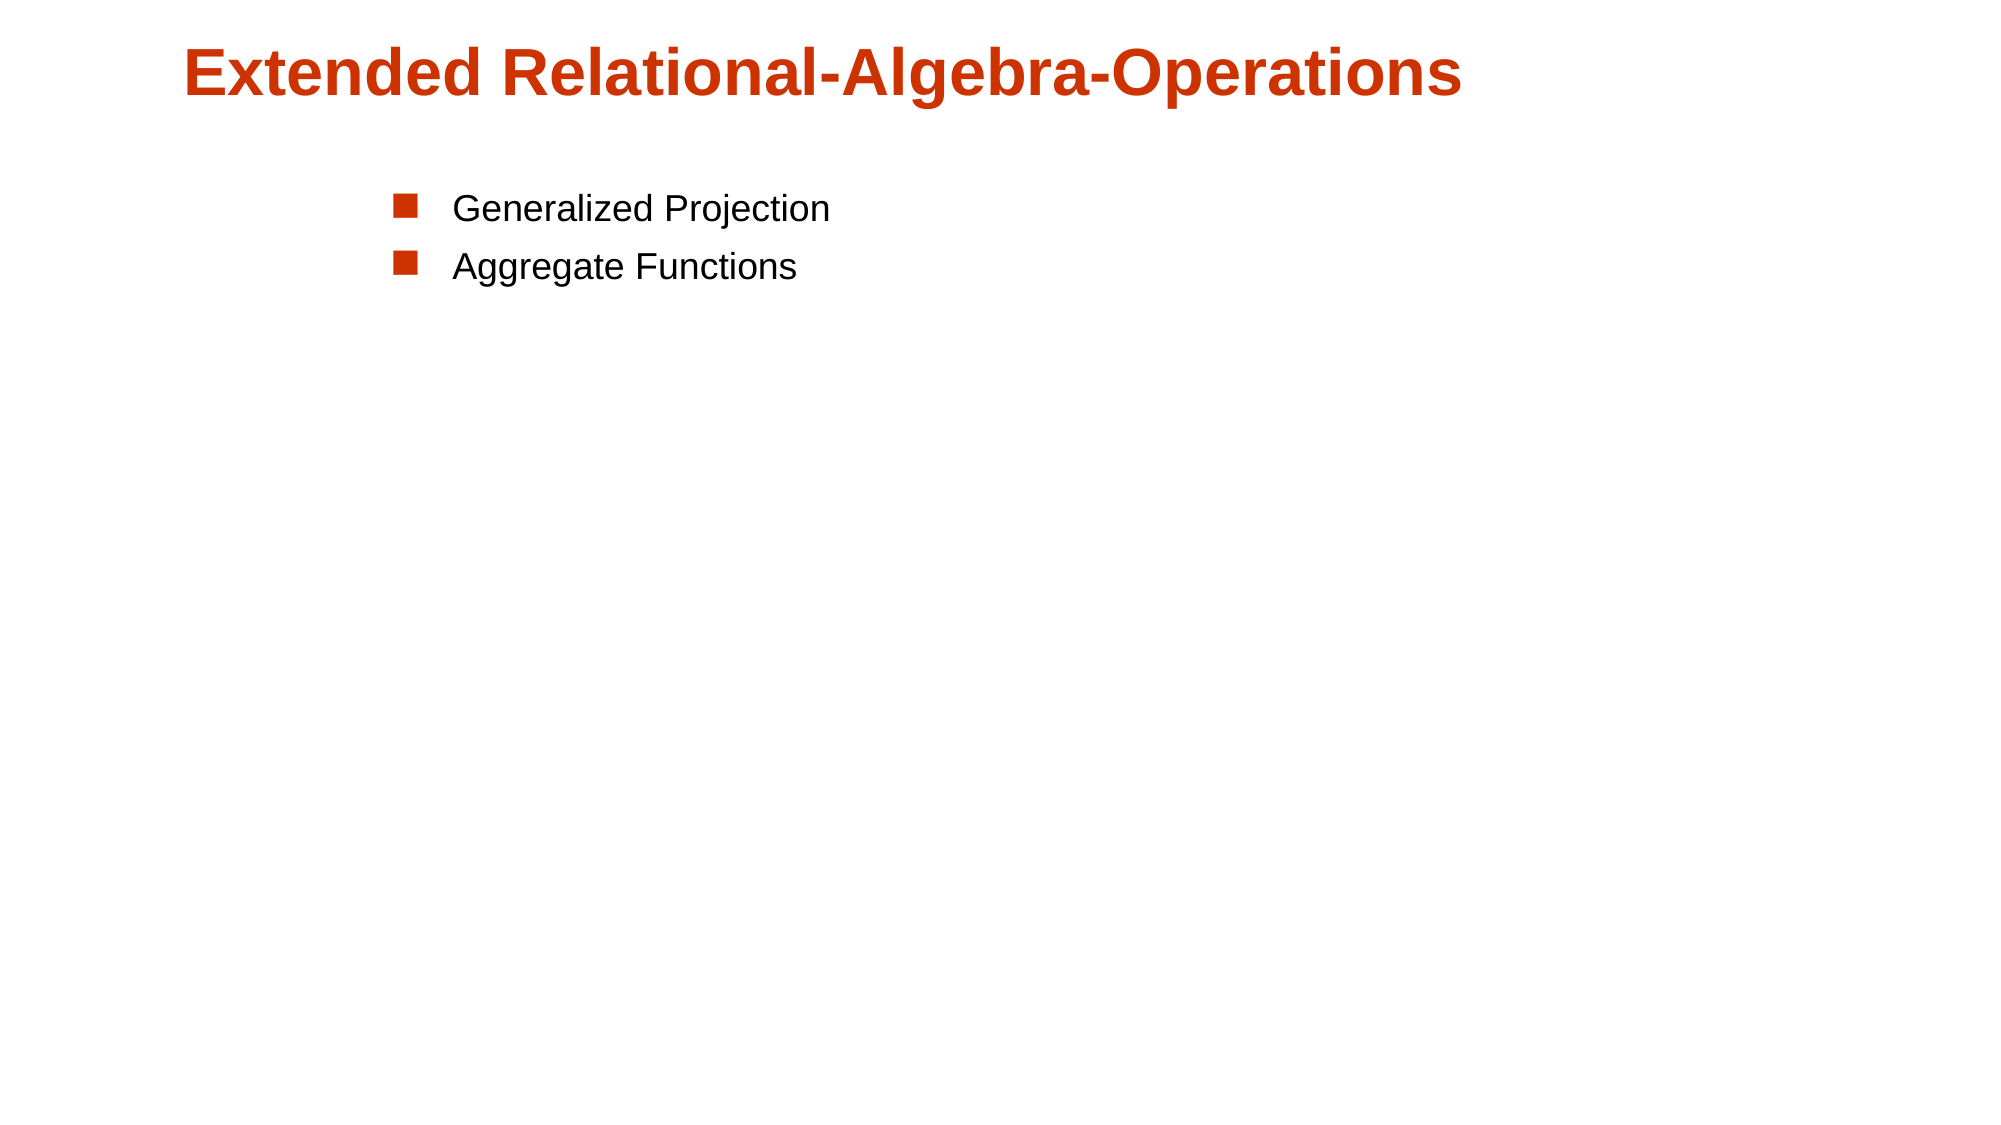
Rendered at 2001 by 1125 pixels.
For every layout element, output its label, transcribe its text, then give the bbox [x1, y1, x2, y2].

title Extended Relational-Algebra-Operations [142, 42, 1506, 117]
list Generalized Projection Aggregate Functions [380, 176, 1638, 464]
